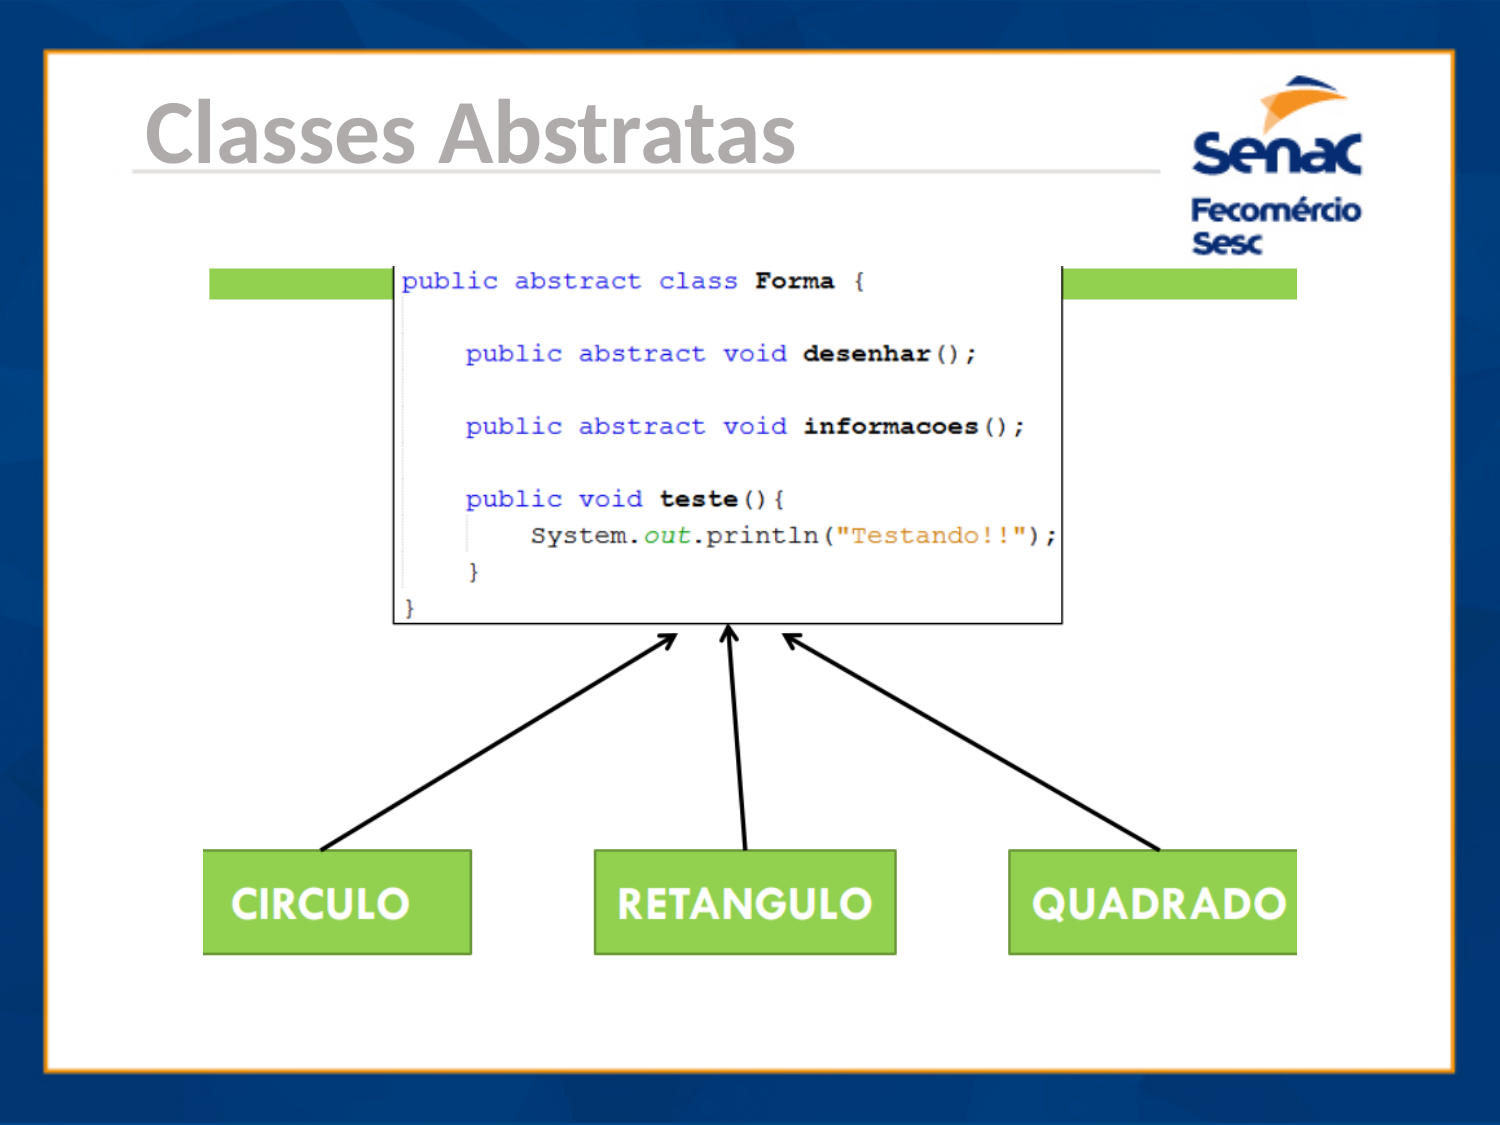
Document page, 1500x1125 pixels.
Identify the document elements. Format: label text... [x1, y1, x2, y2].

text_box Classes Abstratas [130, 77, 1130, 191]
picture [0, 0, 1500, 1125]
